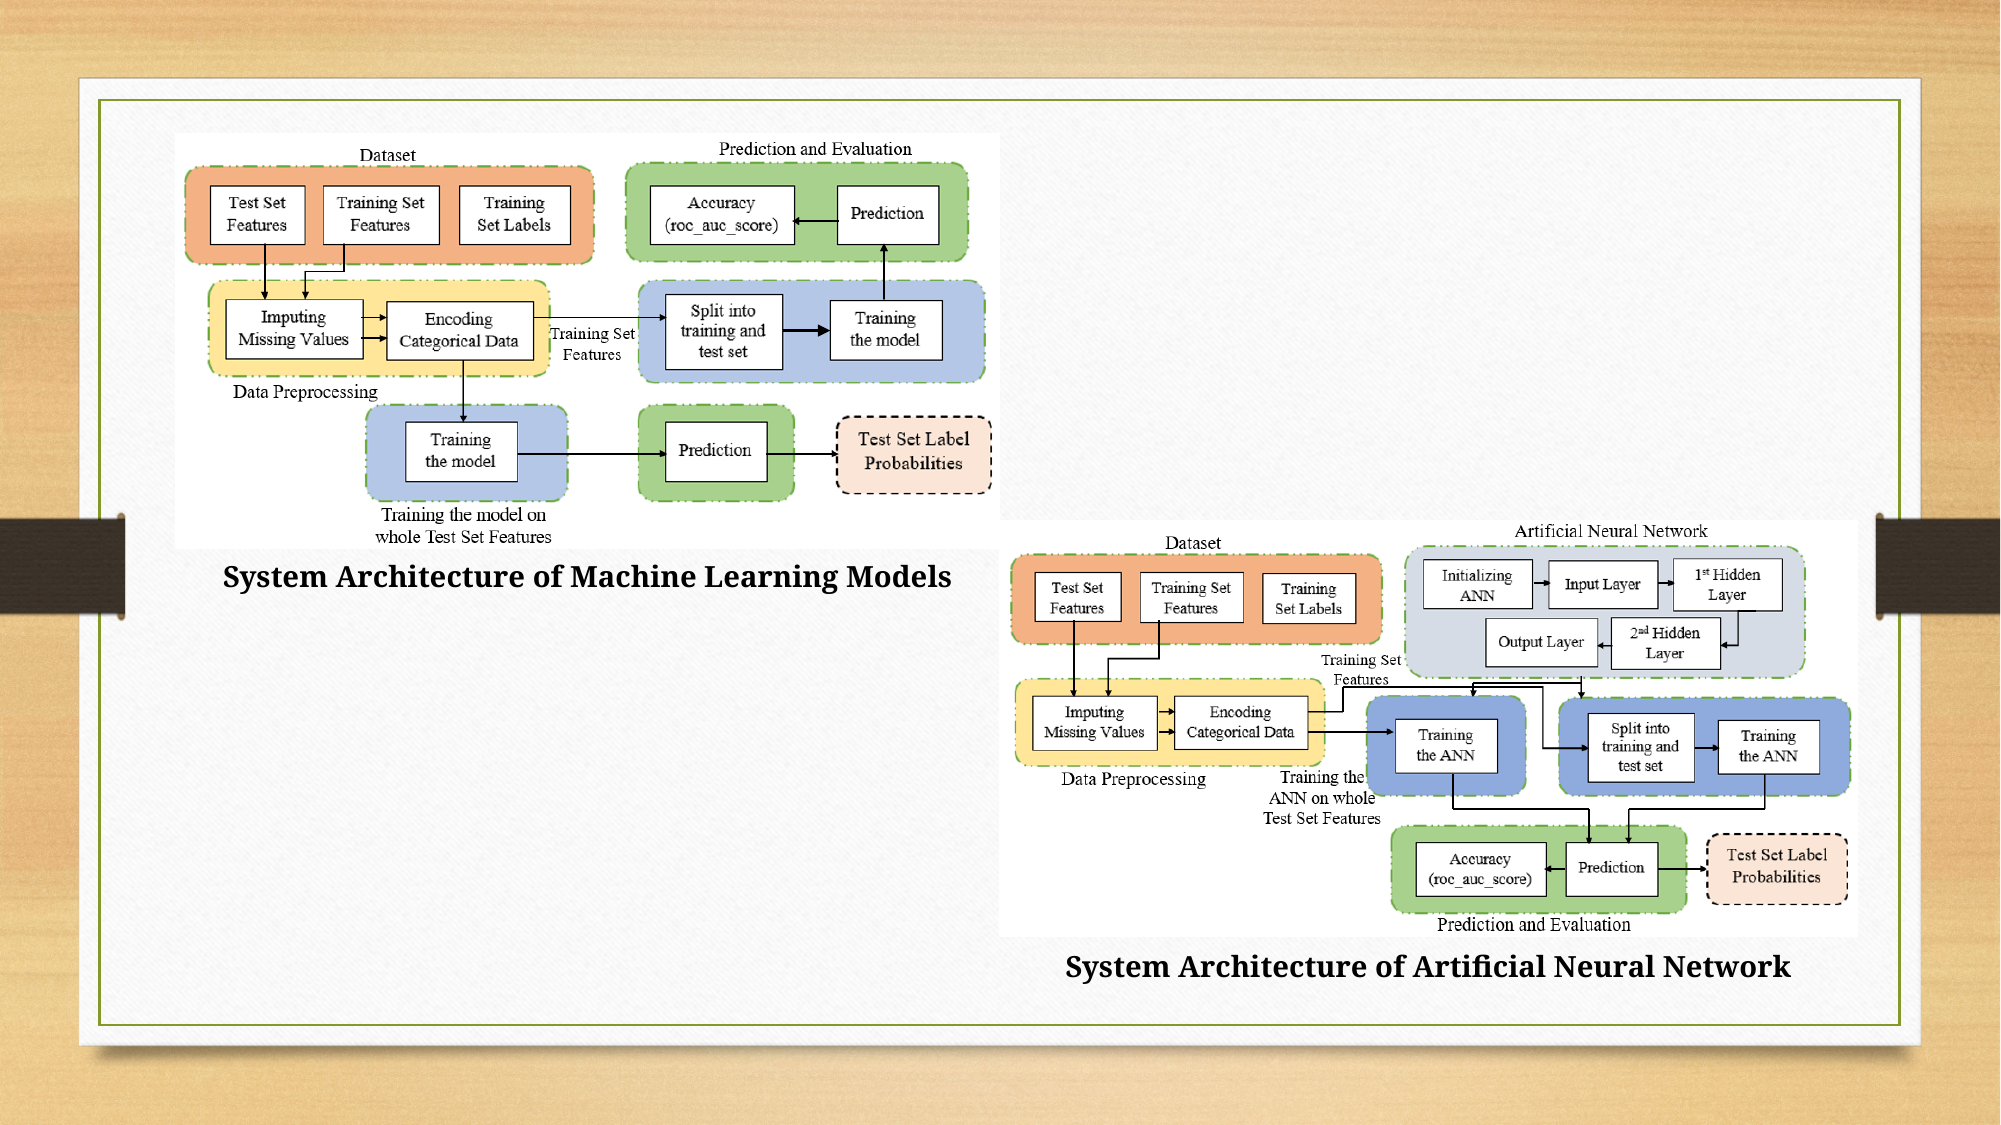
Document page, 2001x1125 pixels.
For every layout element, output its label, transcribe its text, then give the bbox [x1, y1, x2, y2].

text_box System Architecture of Machine Learning Models [0, 550, 999, 601]
text_box System Architecture of Artificial Neural Network [790, 941, 2000, 991]
picture [0, 0, 2001, 1125]
